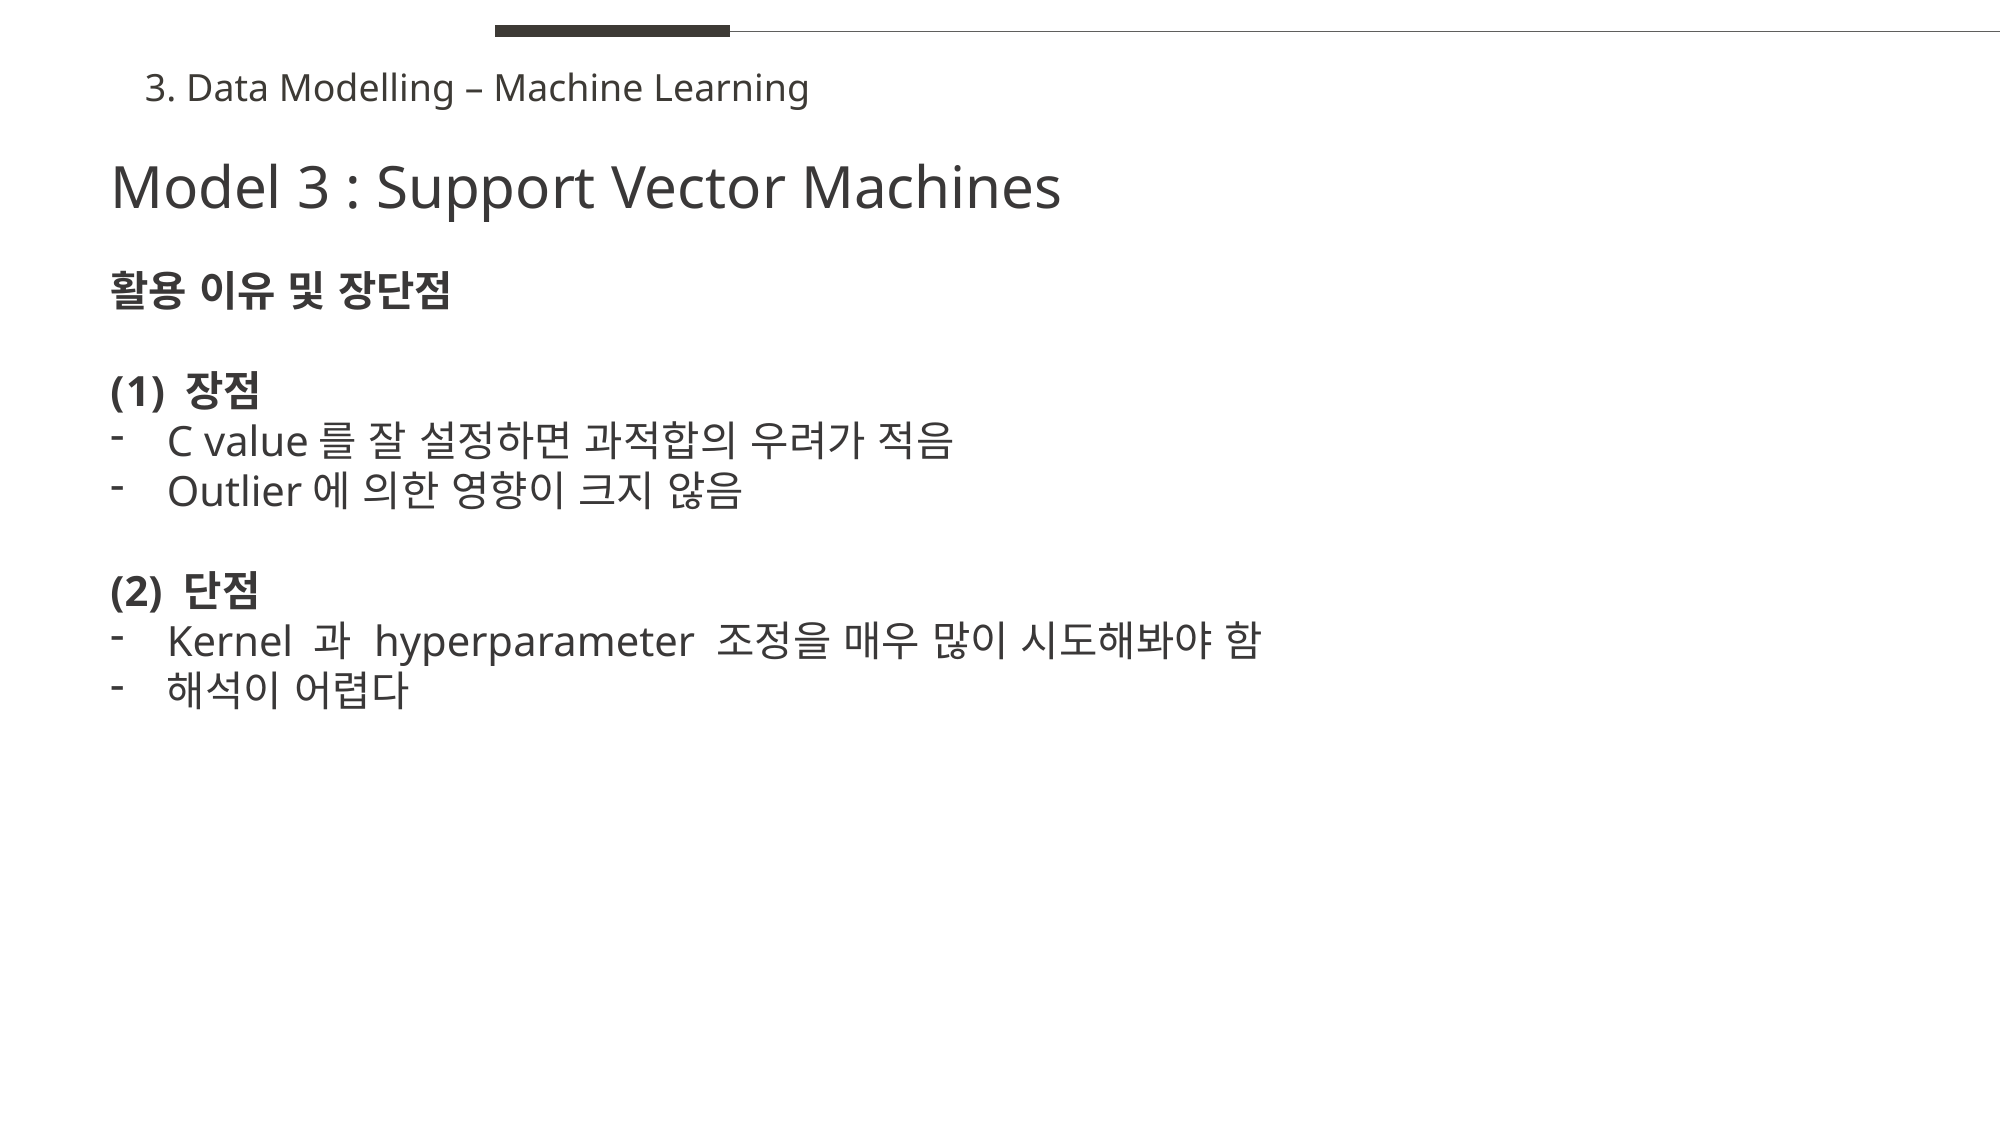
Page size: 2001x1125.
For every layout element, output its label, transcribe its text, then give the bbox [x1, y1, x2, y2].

text_box 3. Data Modelling – Machine Learning [130, 56, 826, 117]
text_box 활용 이유 및 장단점 장점 C value를 잘 설정하면 과적합의 우려가 적음 Outlier에 의한 영향이 크지 않음 (2) 단점 Kernel 과 hyperparameter 조정을 매우 많이 시도해봐야 함 해석이 어렵다 [95, 257, 1422, 873]
text_box Model 3 : Support Vector Machines [95, 142, 1965, 228]
